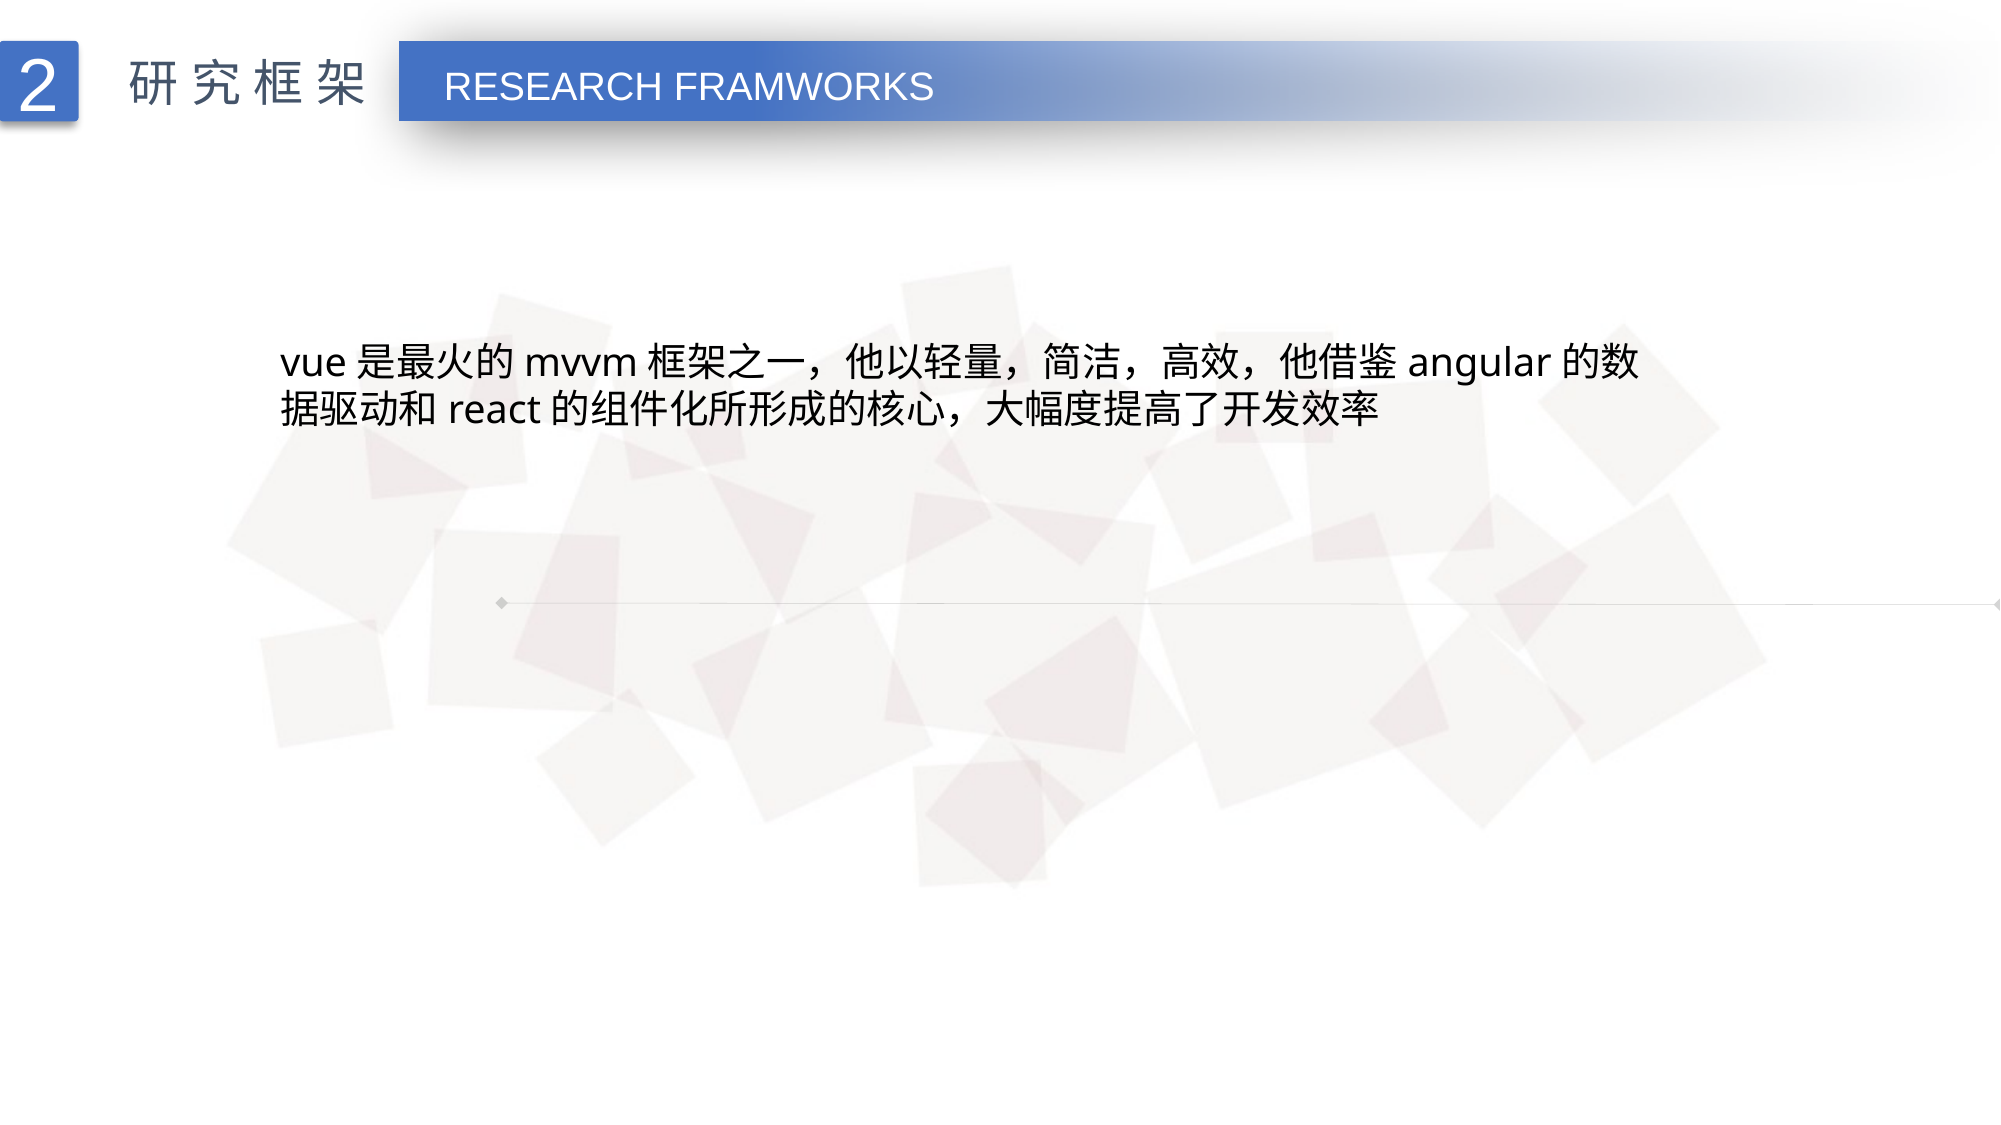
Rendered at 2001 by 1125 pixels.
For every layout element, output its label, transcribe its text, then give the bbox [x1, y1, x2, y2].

text_box 研究框架 [113, 43, 382, 119]
text_box RESEARCH FRAMWORKS [428, 53, 950, 116]
text_box 2 [0, 39, 80, 123]
text_box [399, 40, 2000, 122]
picture [0, 0, 2001, 1125]
text_box vue是最火的mvvm框架之一，他以轻量，简洁，高效，他借鉴angular的数据驱动和react的组件化所形成的核心，大幅度提高了开发效率 [265, 329, 1683, 439]
